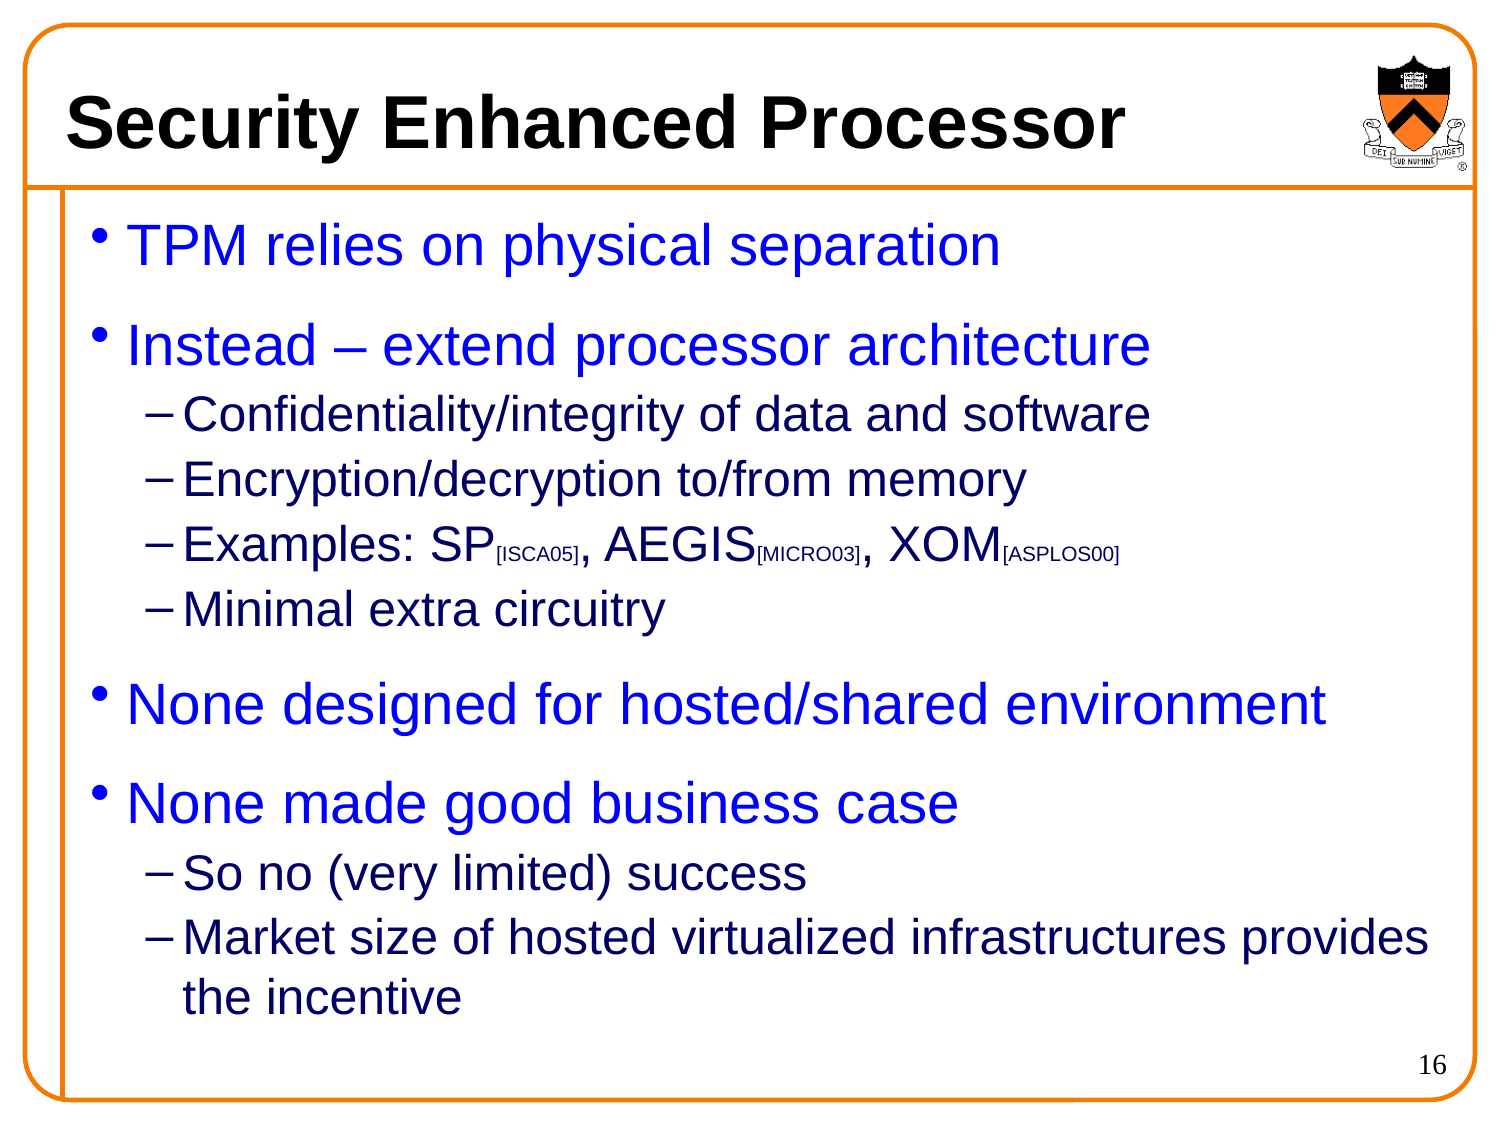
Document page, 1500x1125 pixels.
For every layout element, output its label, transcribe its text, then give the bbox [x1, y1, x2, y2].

title Security Enhanced Processor [49, 62, 1374, 176]
picture [1361, 52, 1467, 171]
list TPM relies on physical separation Instead – extend processor architecture Confidentiality/integrity of data and software Encryption/decryption to/from memory Examples: SP[ISCA05], AEGIS[MICRO03], XOM[ASPLOS00] Minimal extra circuitry None designed for hosted/shared environment None made good business case So no (very limited) success Market size of hosted virtualized infrastructures provides the incentive [74, 199, 1463, 1101]
slide_number 16 [1312, 1037, 1463, 1101]
